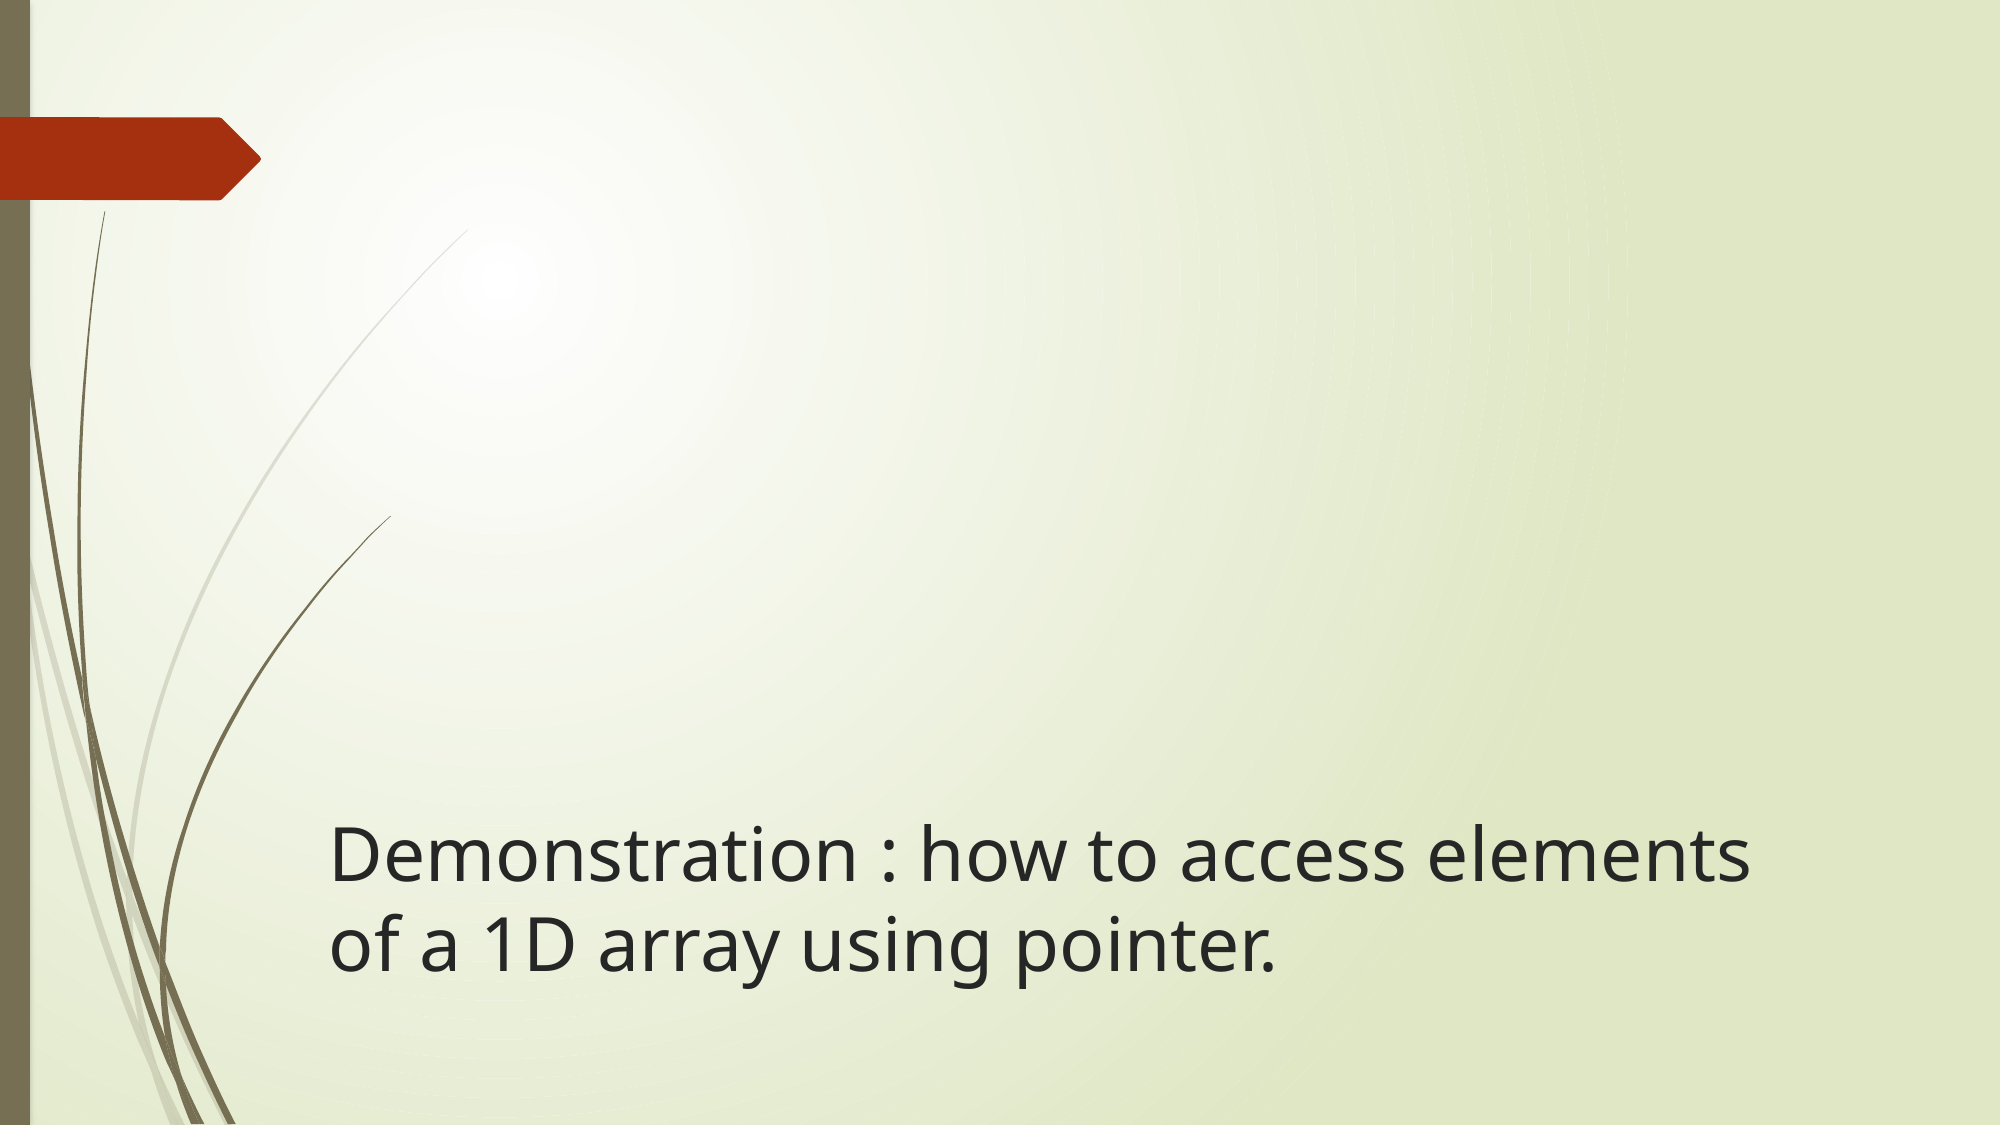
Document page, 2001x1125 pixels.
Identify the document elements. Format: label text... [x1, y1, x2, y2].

title Demonstration : how to access elements of a 1D array using pointer. [313, 798, 1776, 1009]
